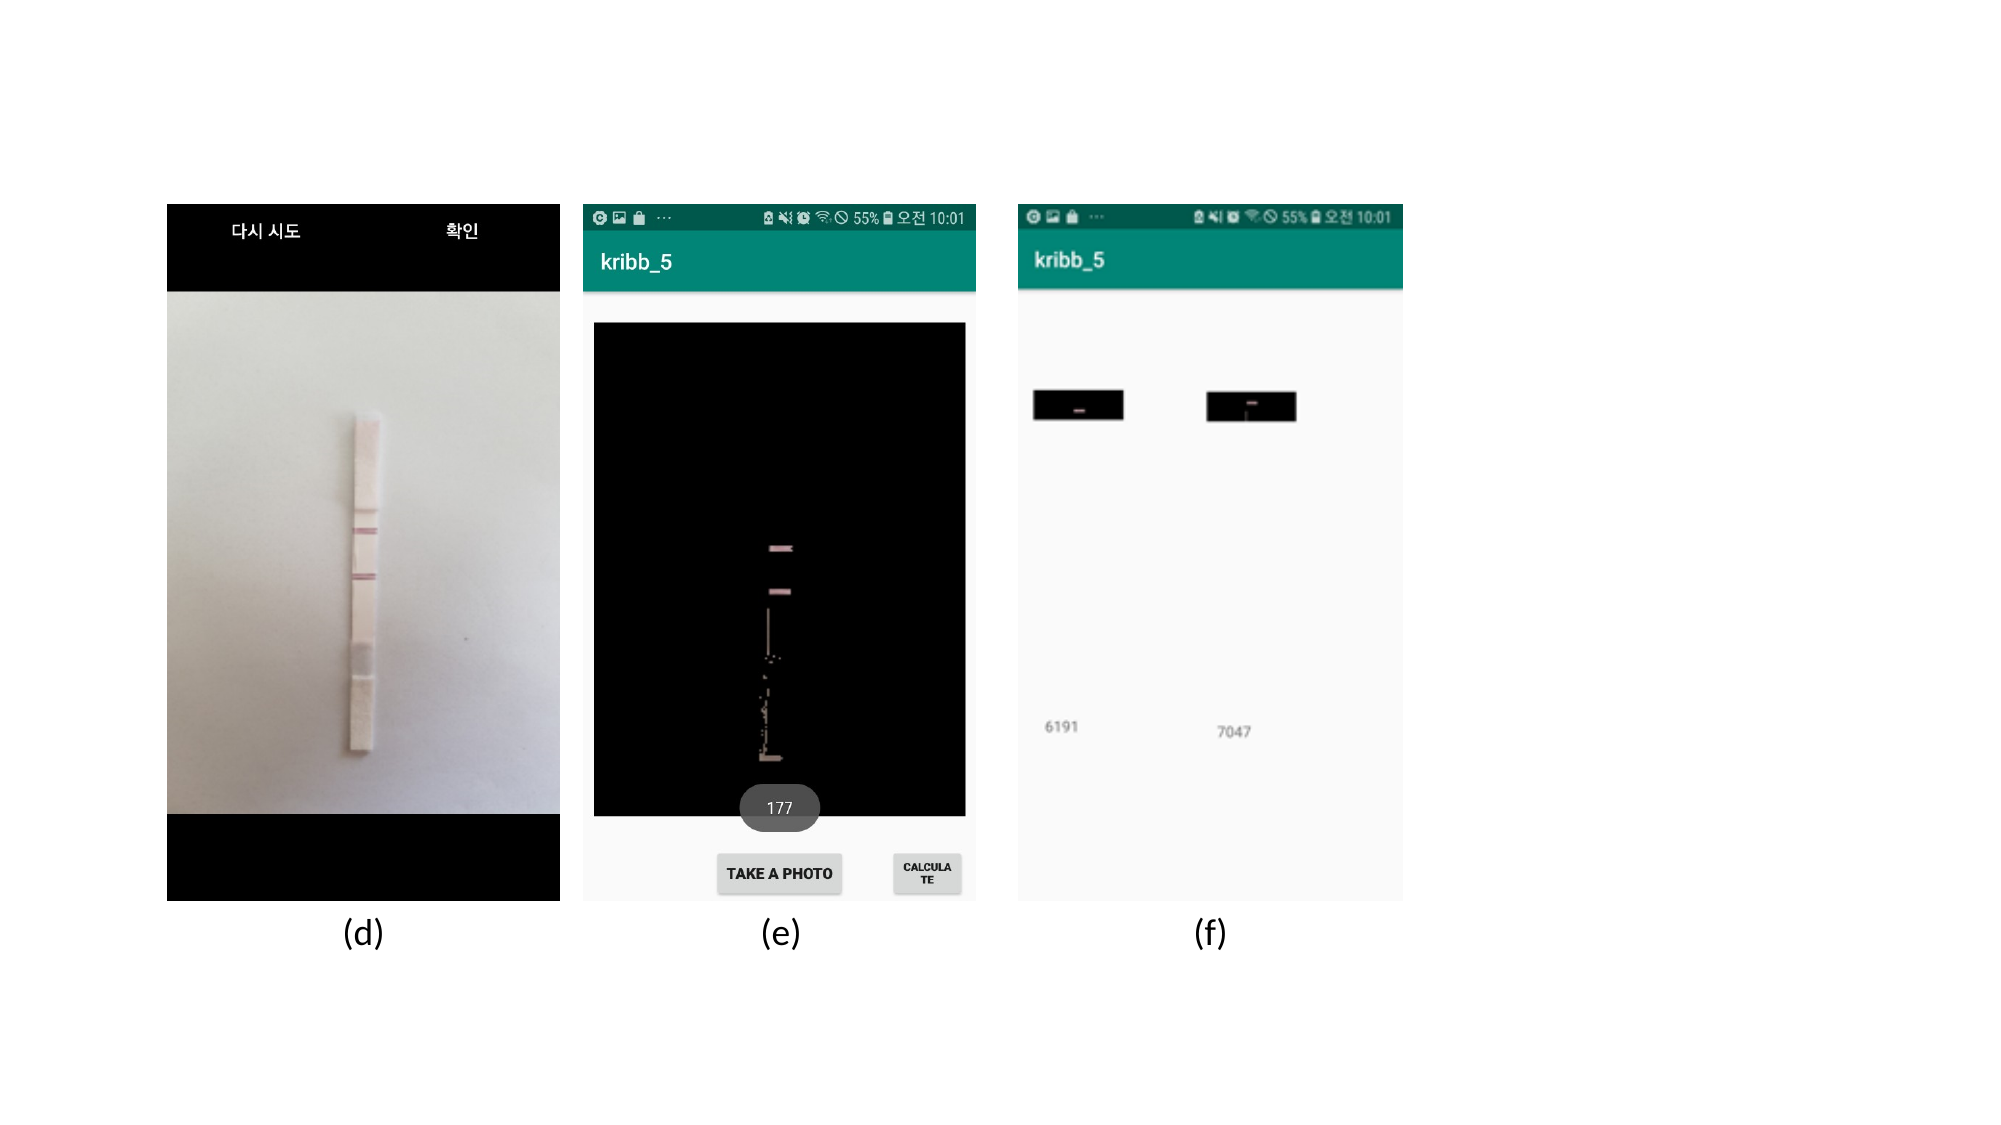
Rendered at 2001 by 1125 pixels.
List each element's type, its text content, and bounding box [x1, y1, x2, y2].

picture [1018, 204, 1403, 901]
picture [583, 204, 976, 901]
text_box (d) [327, 901, 400, 961]
text_box (e) [745, 901, 817, 961]
picture [167, 204, 560, 901]
text_box (f) [1178, 901, 1243, 961]
